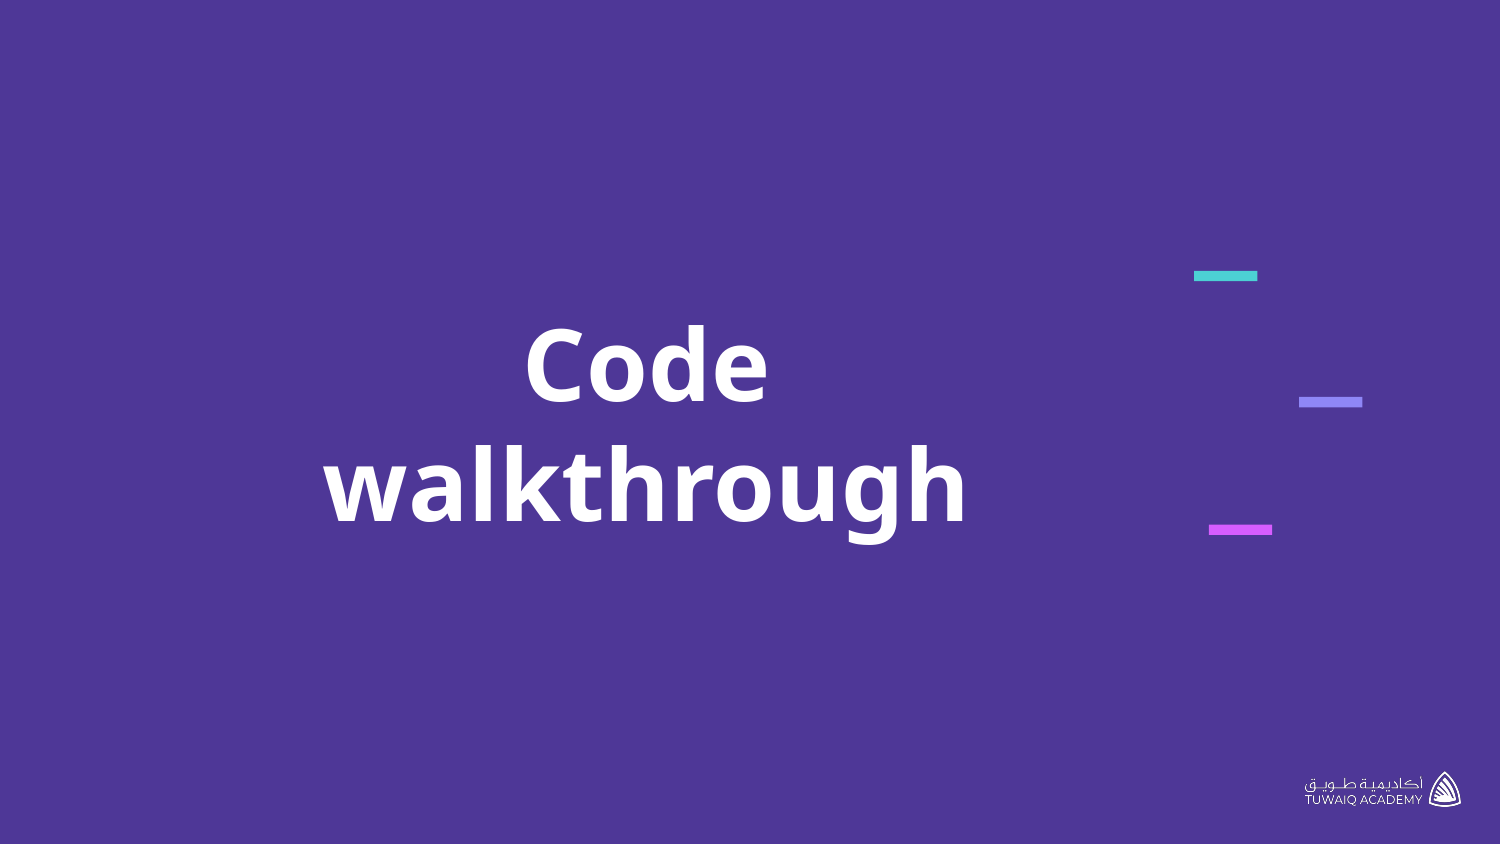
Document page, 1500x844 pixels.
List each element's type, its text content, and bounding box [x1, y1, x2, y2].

text_box [1208, 524, 1273, 535]
title Code walkthrough [195, 339, 1099, 504]
text_box [1299, 396, 1363, 408]
text_box [1194, 270, 1258, 282]
picture [1305, 771, 1461, 807]
